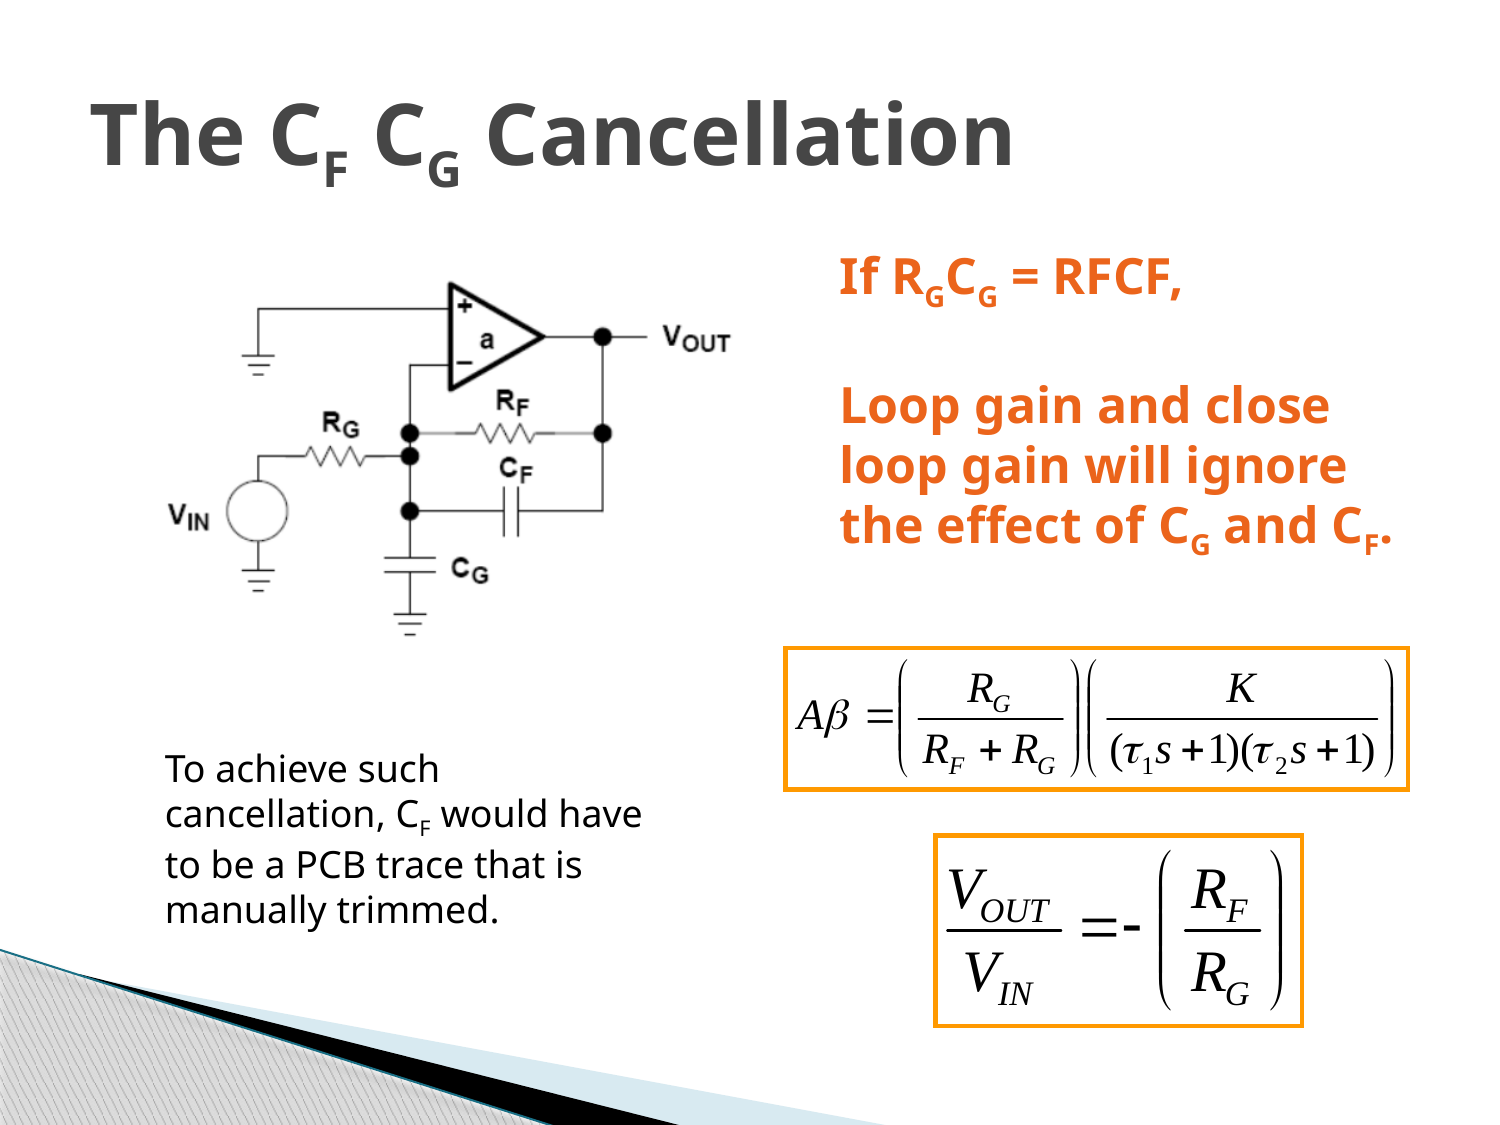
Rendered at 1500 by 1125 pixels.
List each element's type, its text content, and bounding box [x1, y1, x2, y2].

title The CF CG Cancellation [75, 45, 1425, 233]
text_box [937, 837, 1301, 1024]
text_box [787, 649, 1407, 788]
text_box To achieve such cancellation, CF would have to be a PCB trace that is manually trimmed. [149, 737, 675, 939]
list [137, 262, 763, 684]
text_box If RGCG = RFCF, Loop gain and close loop gain will ignore the effect of CG and CF. [824, 237, 1413, 569]
